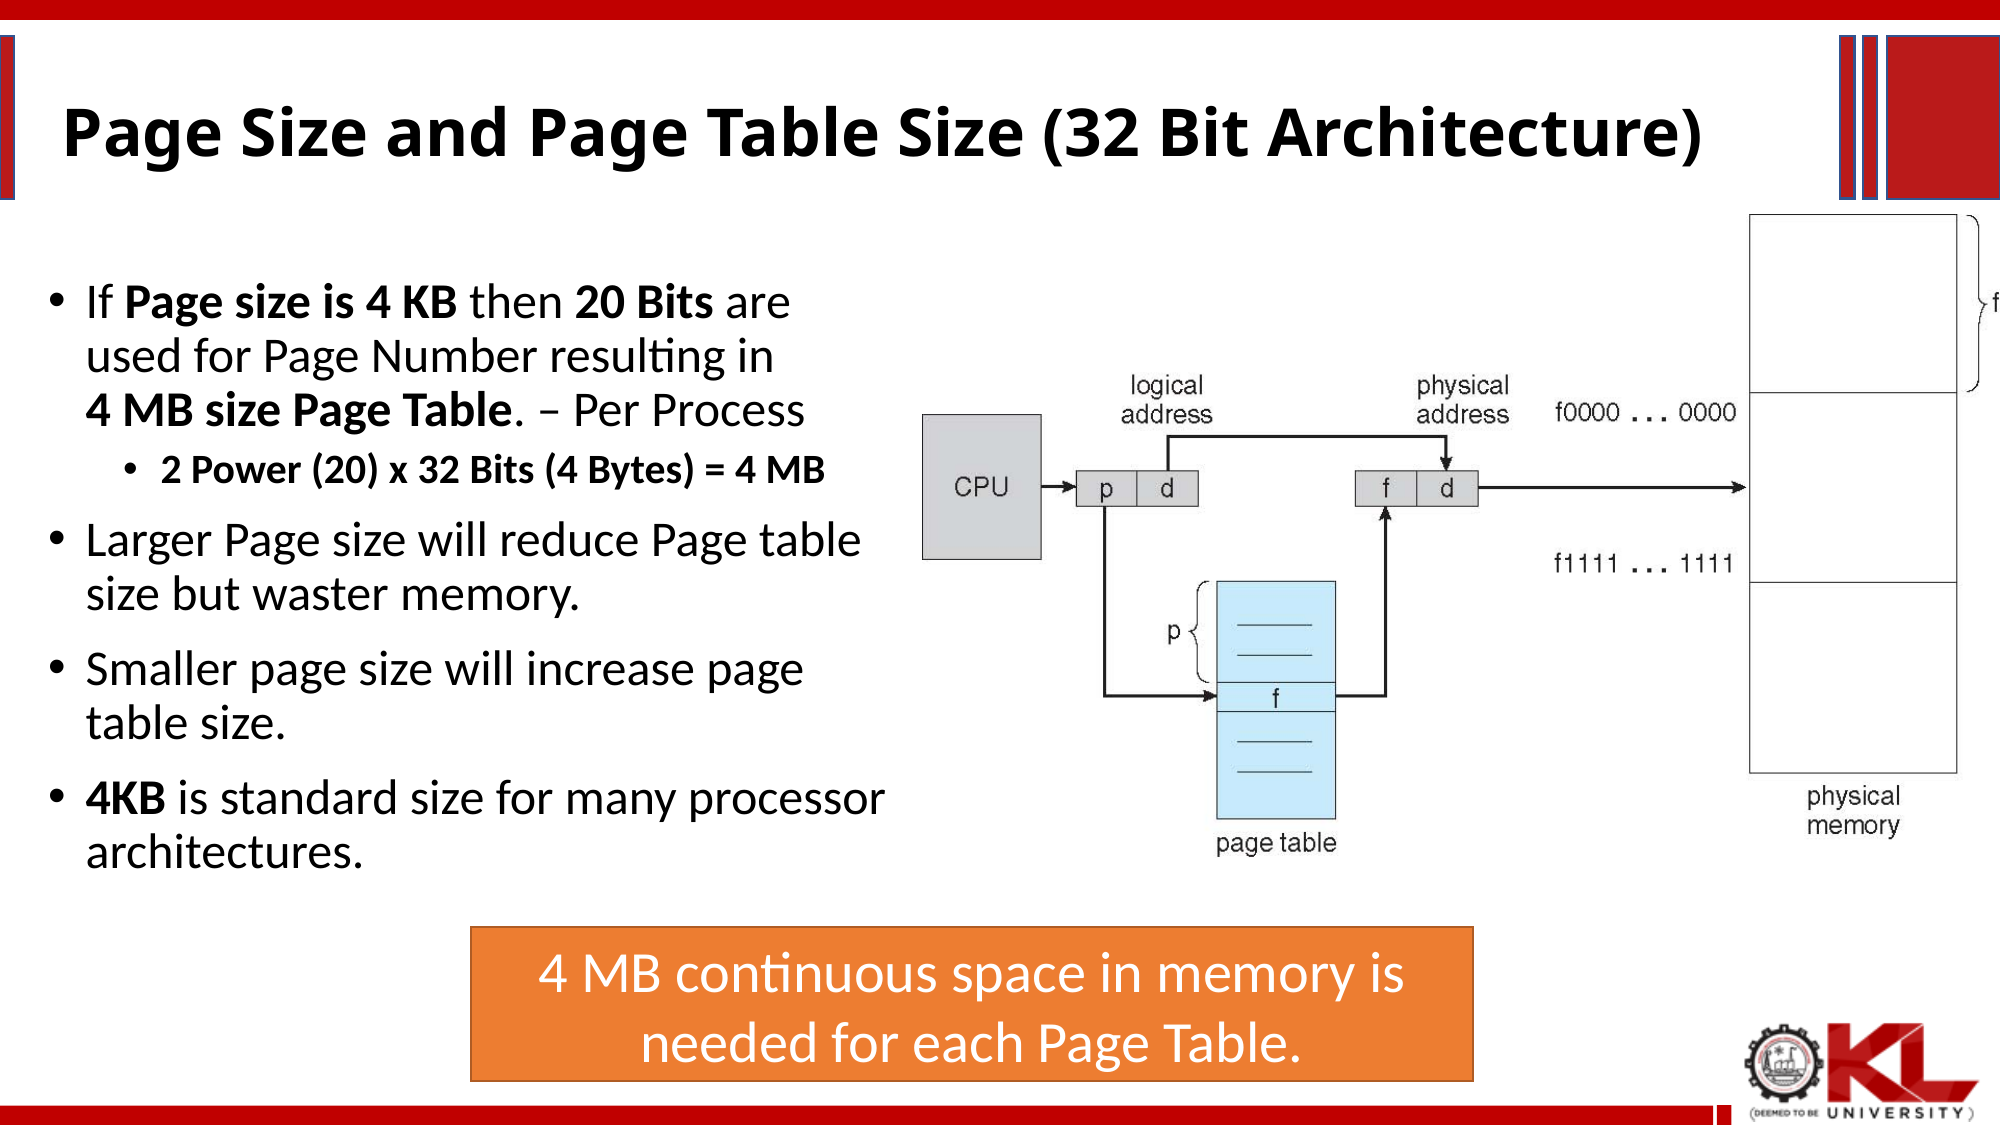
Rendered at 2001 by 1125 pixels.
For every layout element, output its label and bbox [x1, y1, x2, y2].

text_box [0, 0, 2000, 1125]
picture [922, 214, 2000, 858]
